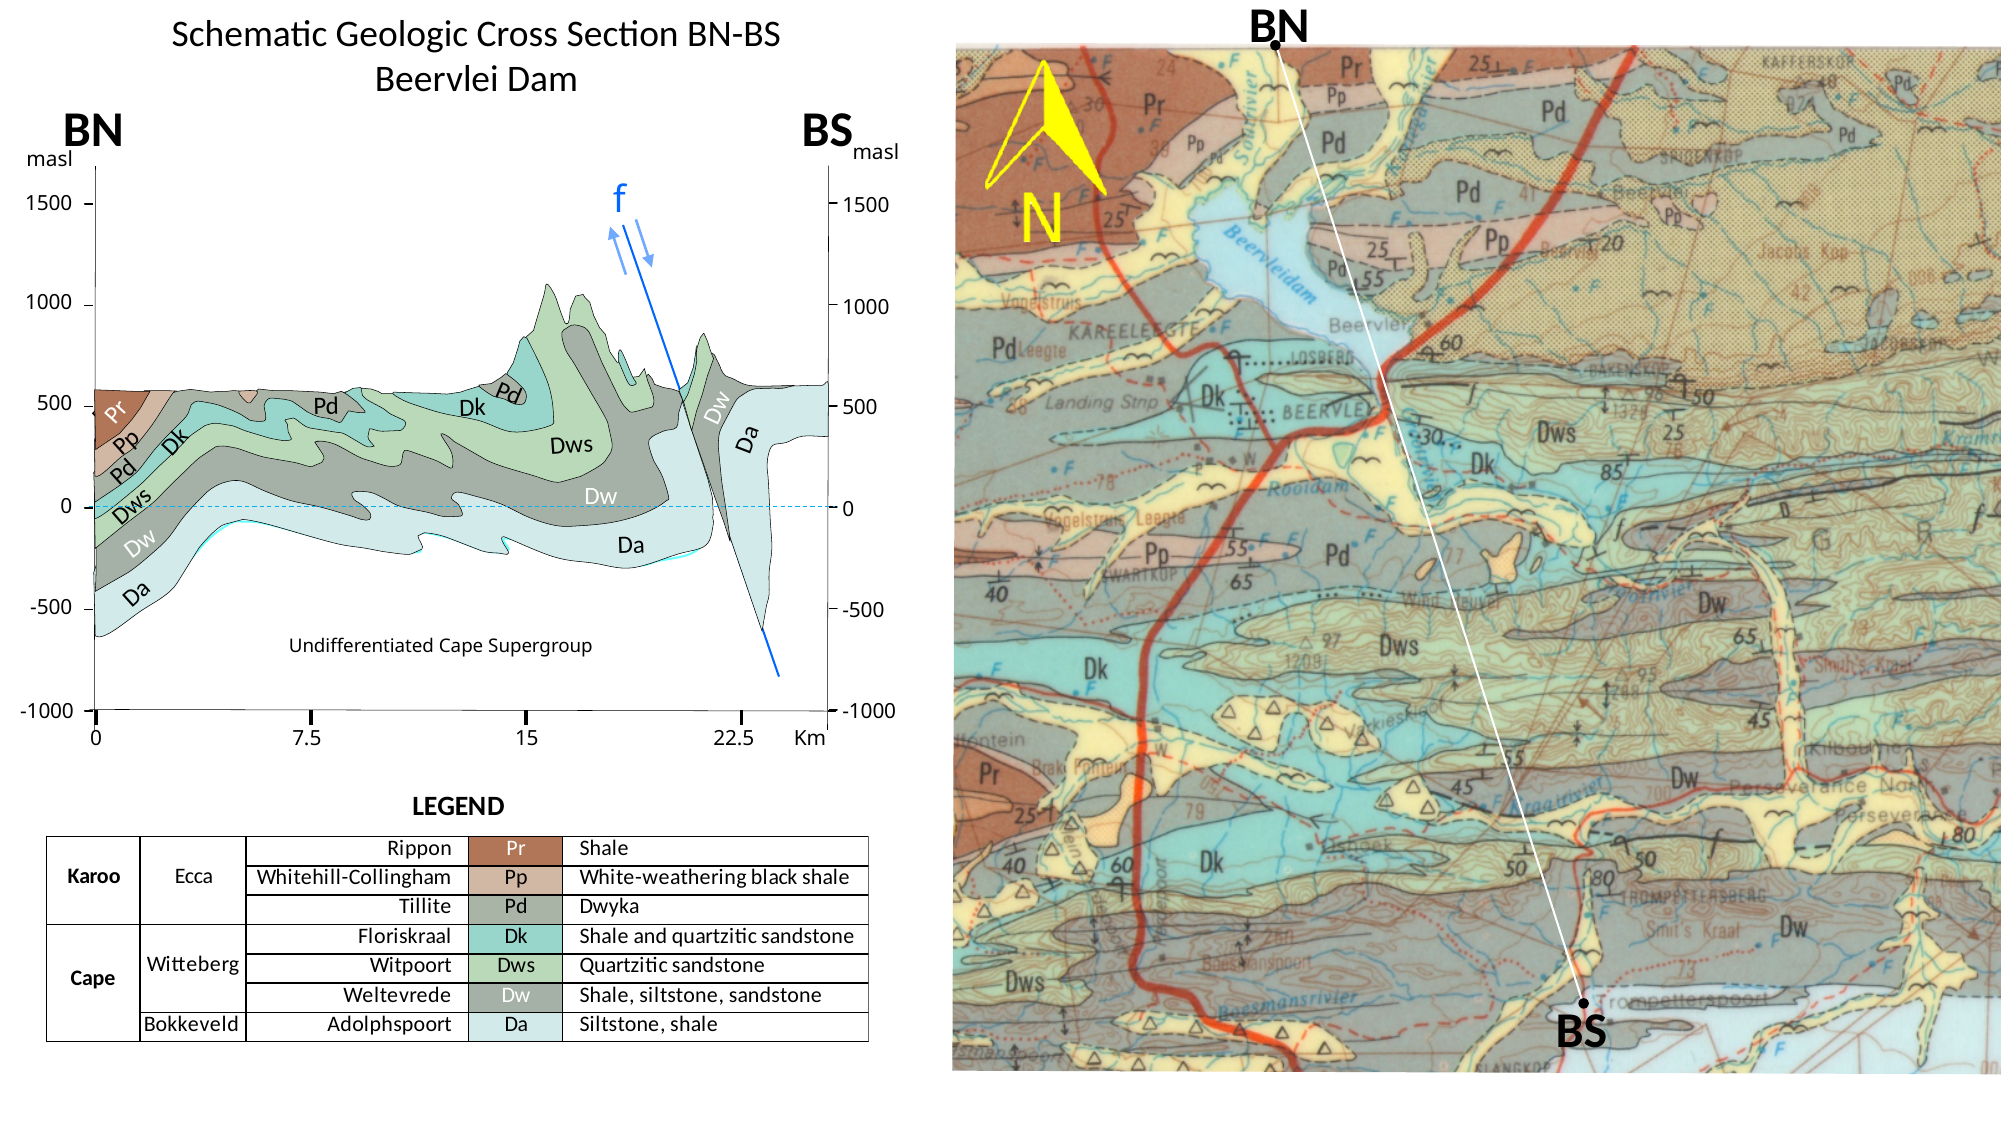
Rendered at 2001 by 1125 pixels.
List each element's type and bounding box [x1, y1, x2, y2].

picture [1621, 46, 2001, 1075]
text_box [0, 0, 2000, 1073]
